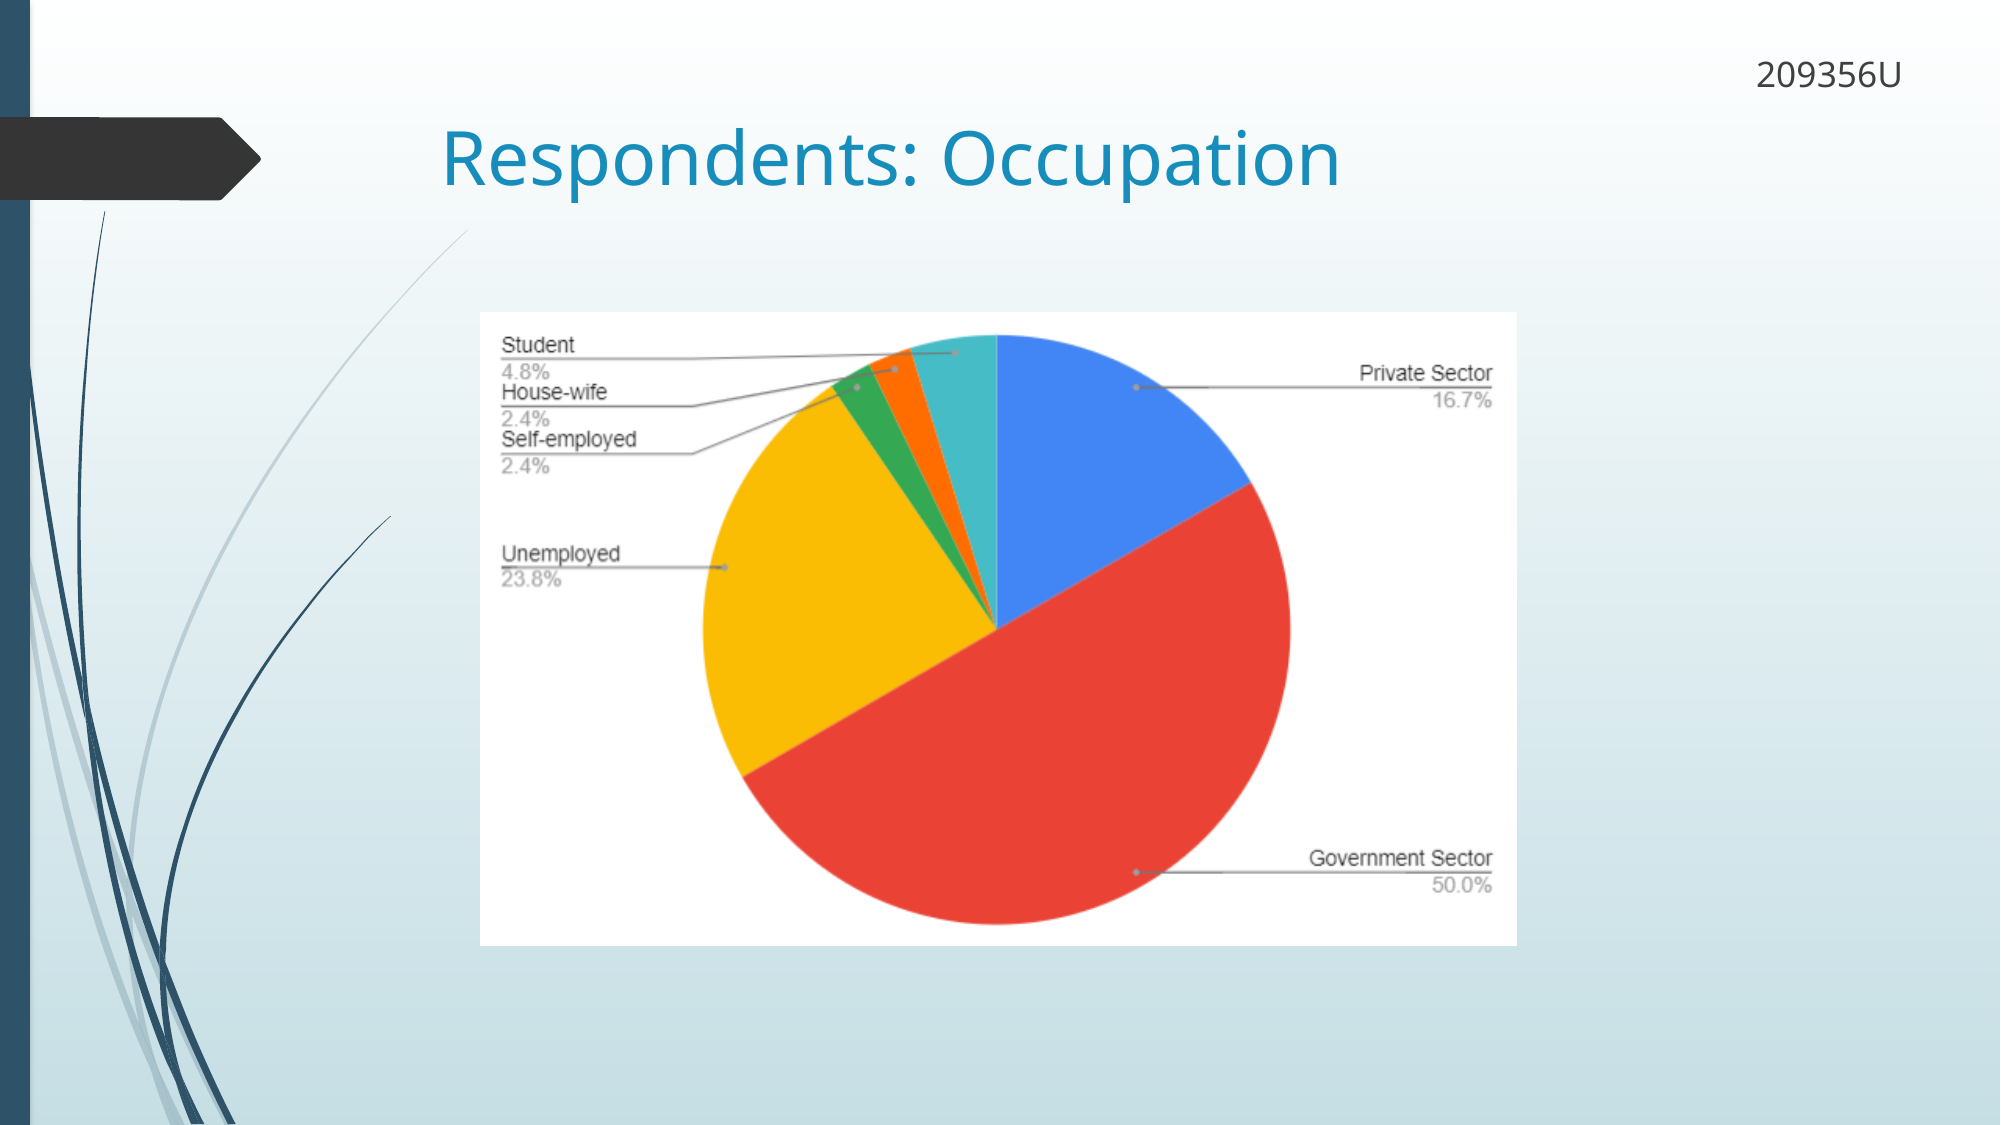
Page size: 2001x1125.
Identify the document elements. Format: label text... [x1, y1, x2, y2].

picture [480, 312, 1517, 946]
title Respondents: Occupation [425, 102, 1888, 313]
text_box 209356U [1741, 44, 1932, 103]
